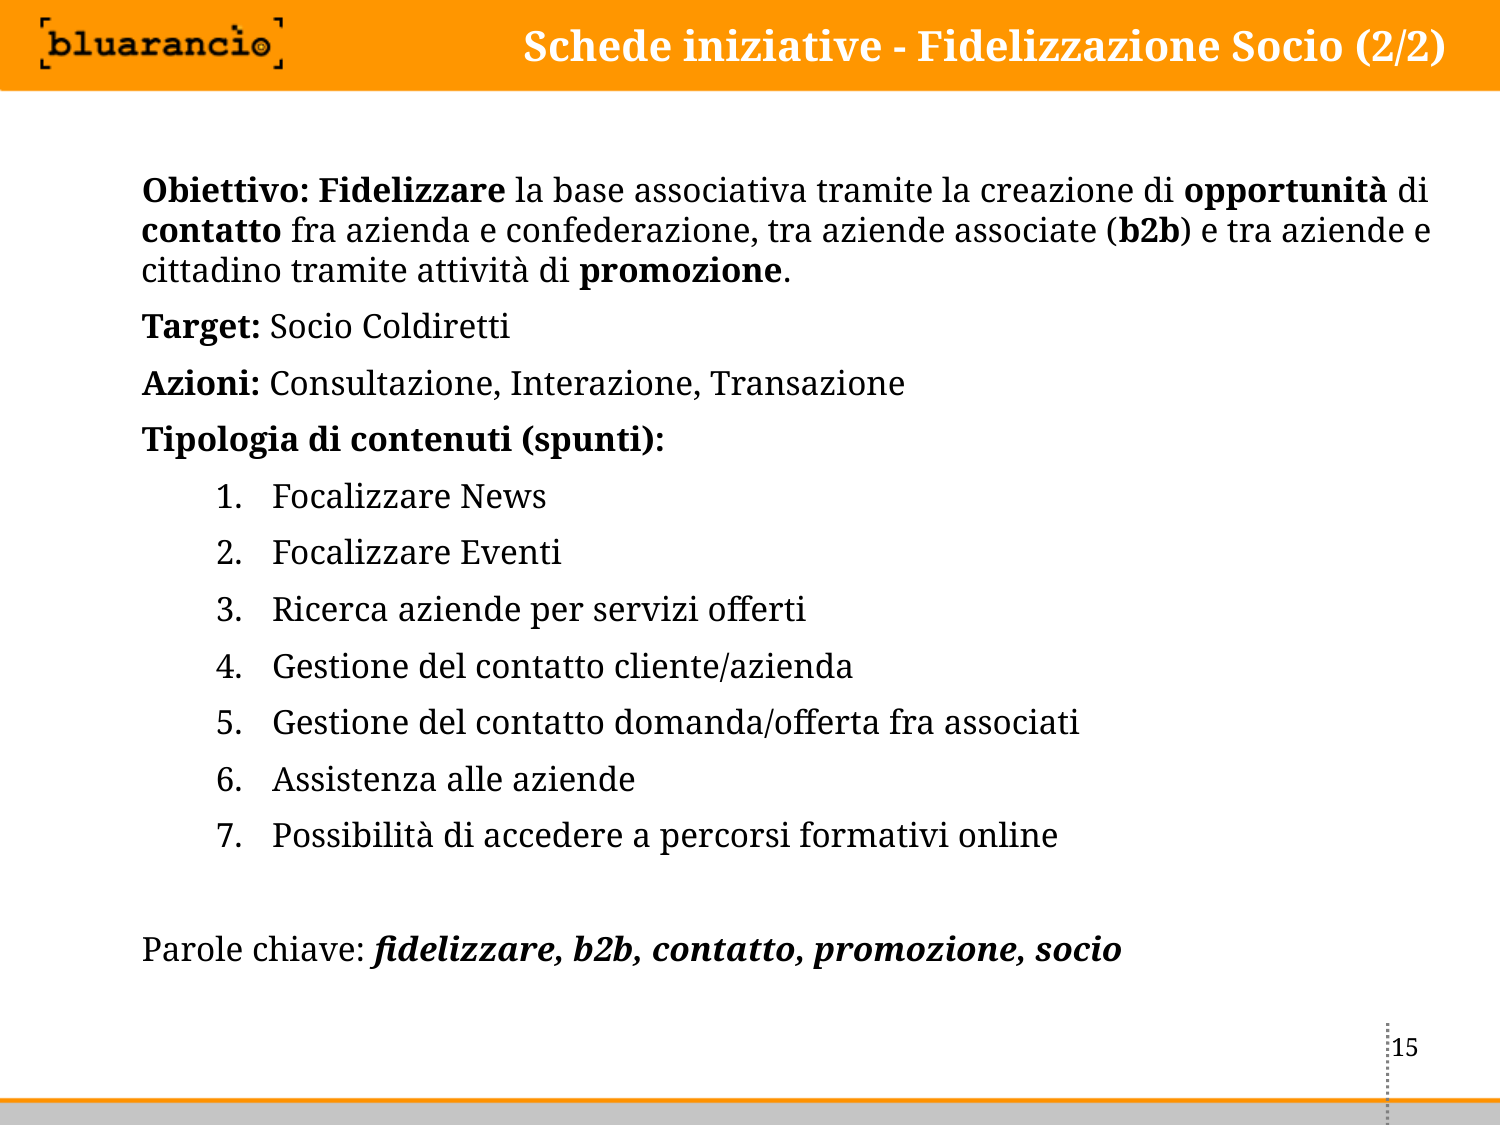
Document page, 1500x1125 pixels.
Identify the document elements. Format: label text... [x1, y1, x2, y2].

list Obiettivo: Fidelizzare la base associativa tramite la creazione di opportunità di contatto fra azienda e confederazione, tra aziende associate (b2b) e tra aziende e cittadino tramite attività di promozione. Target: Socio Coldiretti Azioni: Consultazione, Interazione, Transazione Tipologia di contenuti (spunti): Focalizzare News Focalizzare Eventi Ricerca aziende per servizi offerti Gestione del contatto cliente/azienda Gestione del contatto domanda/offerta fra associati Assistenza alle aziende Possibilità di accedere a percorsi formativi online Parole chiave: fidelizzare, b2b, contatto, promozione, socio [52, 113, 1448, 1024]
title Schede iniziative - Fidelizzazione Socio (2/2) [289, 0, 1448, 91]
picture [0, 0, 1500, 1125]
